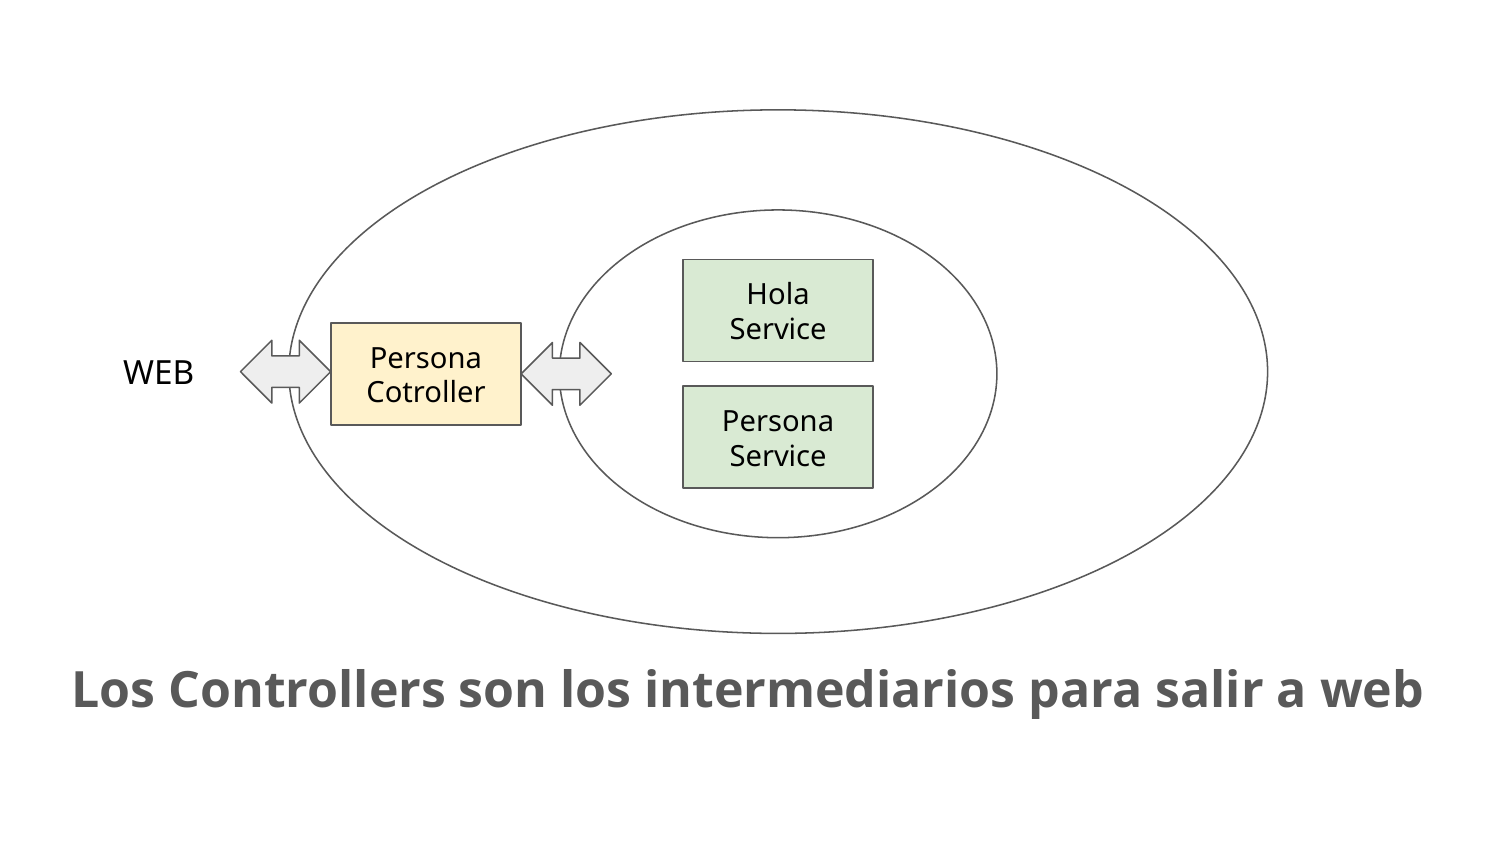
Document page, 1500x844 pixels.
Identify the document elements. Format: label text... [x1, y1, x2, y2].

text_box WEB [96, 338, 221, 405]
text_box [521, 342, 612, 406]
list Los Controllers son los intermediarios para salir a web [51, 633, 1446, 760]
text_box Hola Service [682, 259, 874, 362]
text_box [289, 109, 1268, 633]
text_box Persona Service [682, 386, 874, 489]
text_box [560, 209, 997, 538]
text_box [240, 340, 331, 404]
text_box Persona Cotroller [330, 322, 522, 425]
